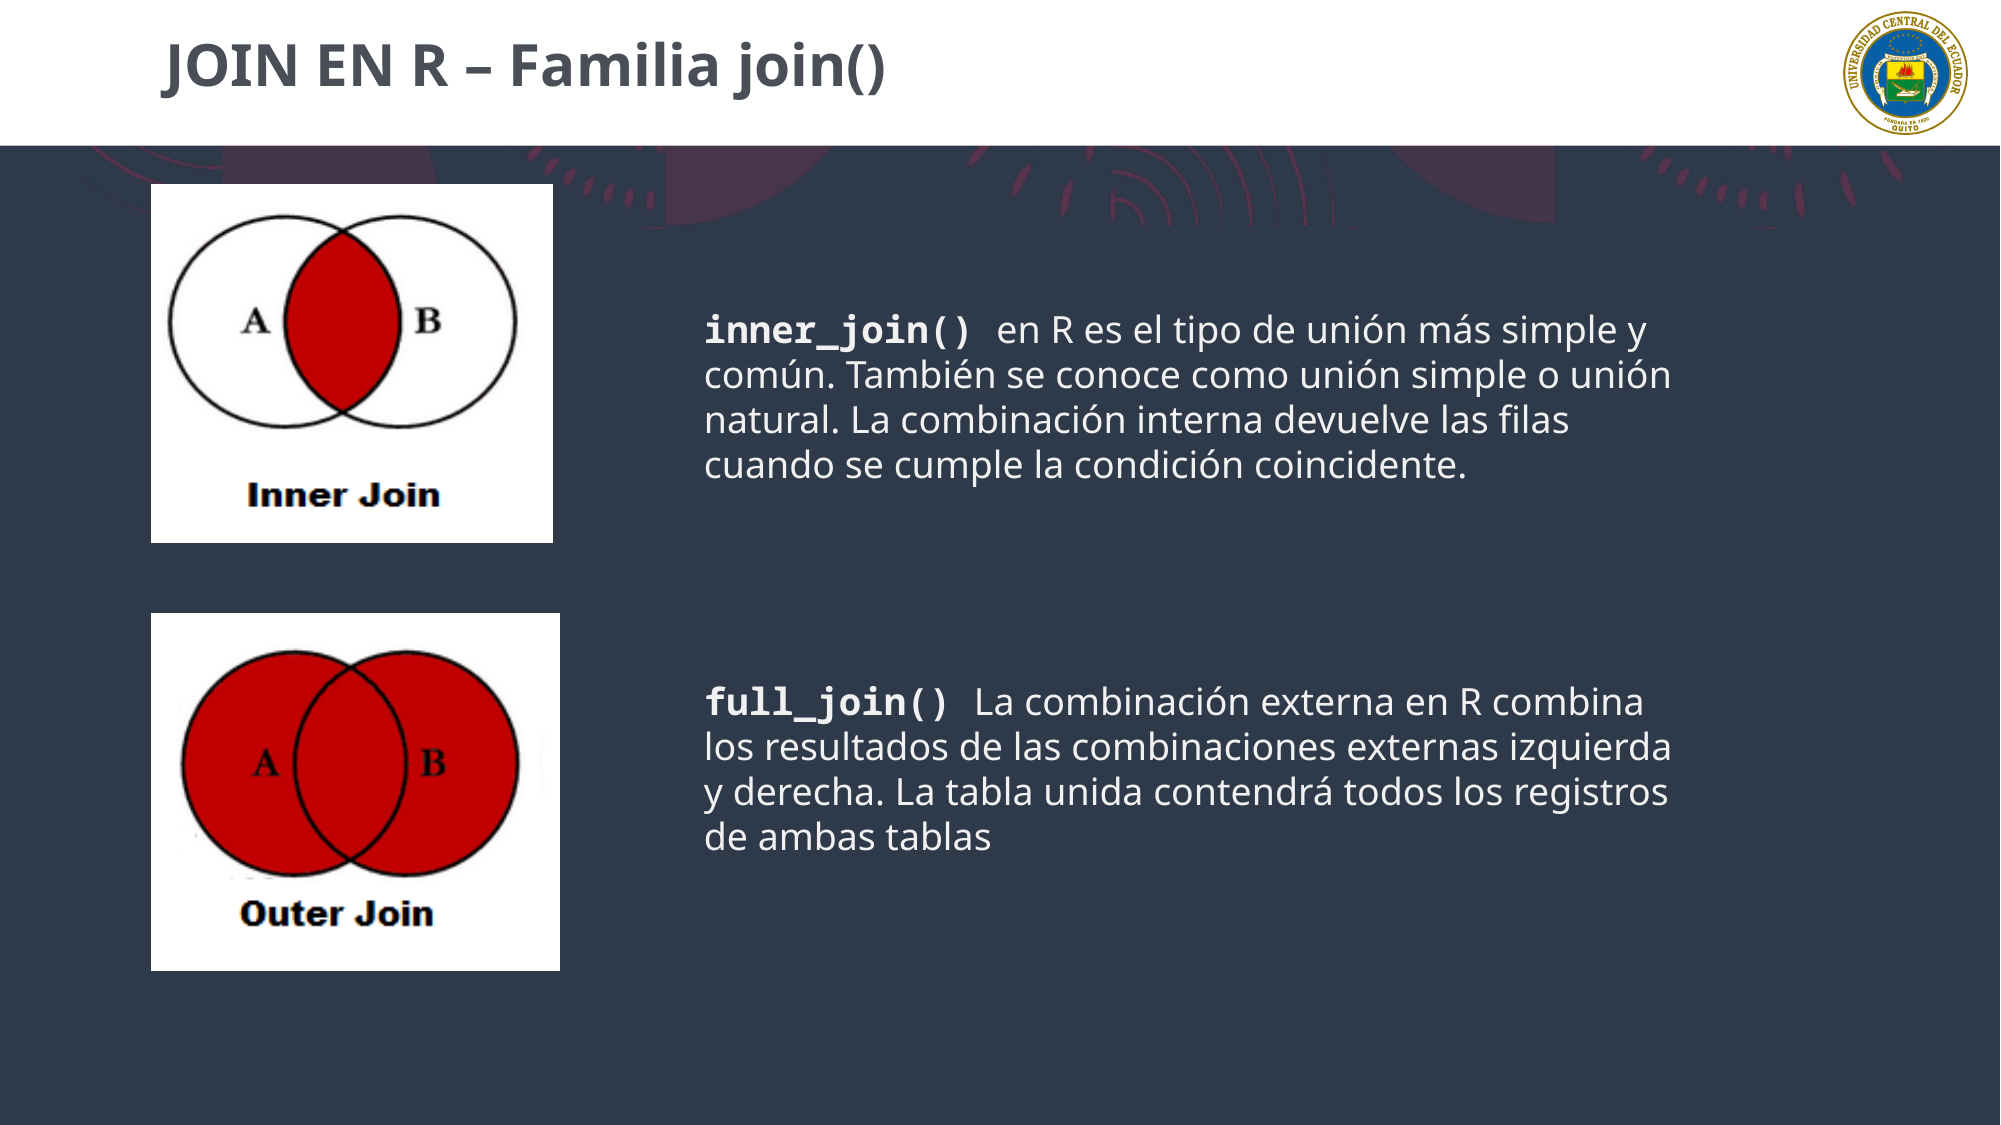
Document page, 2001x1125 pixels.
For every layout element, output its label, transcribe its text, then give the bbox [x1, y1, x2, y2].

picture [1843, 11, 1968, 135]
picture [151, 184, 553, 543]
text_box full_join() La combinación externa en R combina los resultados de las combinaciones externas izquierda y derecha. La tabla unida contendrá todos los registros de ambas tablas [689, 670, 1689, 866]
text_box inner_join() en R es el tipo de unión más simple y común. También se conoce como unión simple o unión natural. La combinación interna devuelve las filas cuando se cumple la condición coincidente. [689, 298, 1689, 493]
picture [151, 613, 560, 971]
title JOIN EN R – Familia join() [0, 0, 2000, 146]
